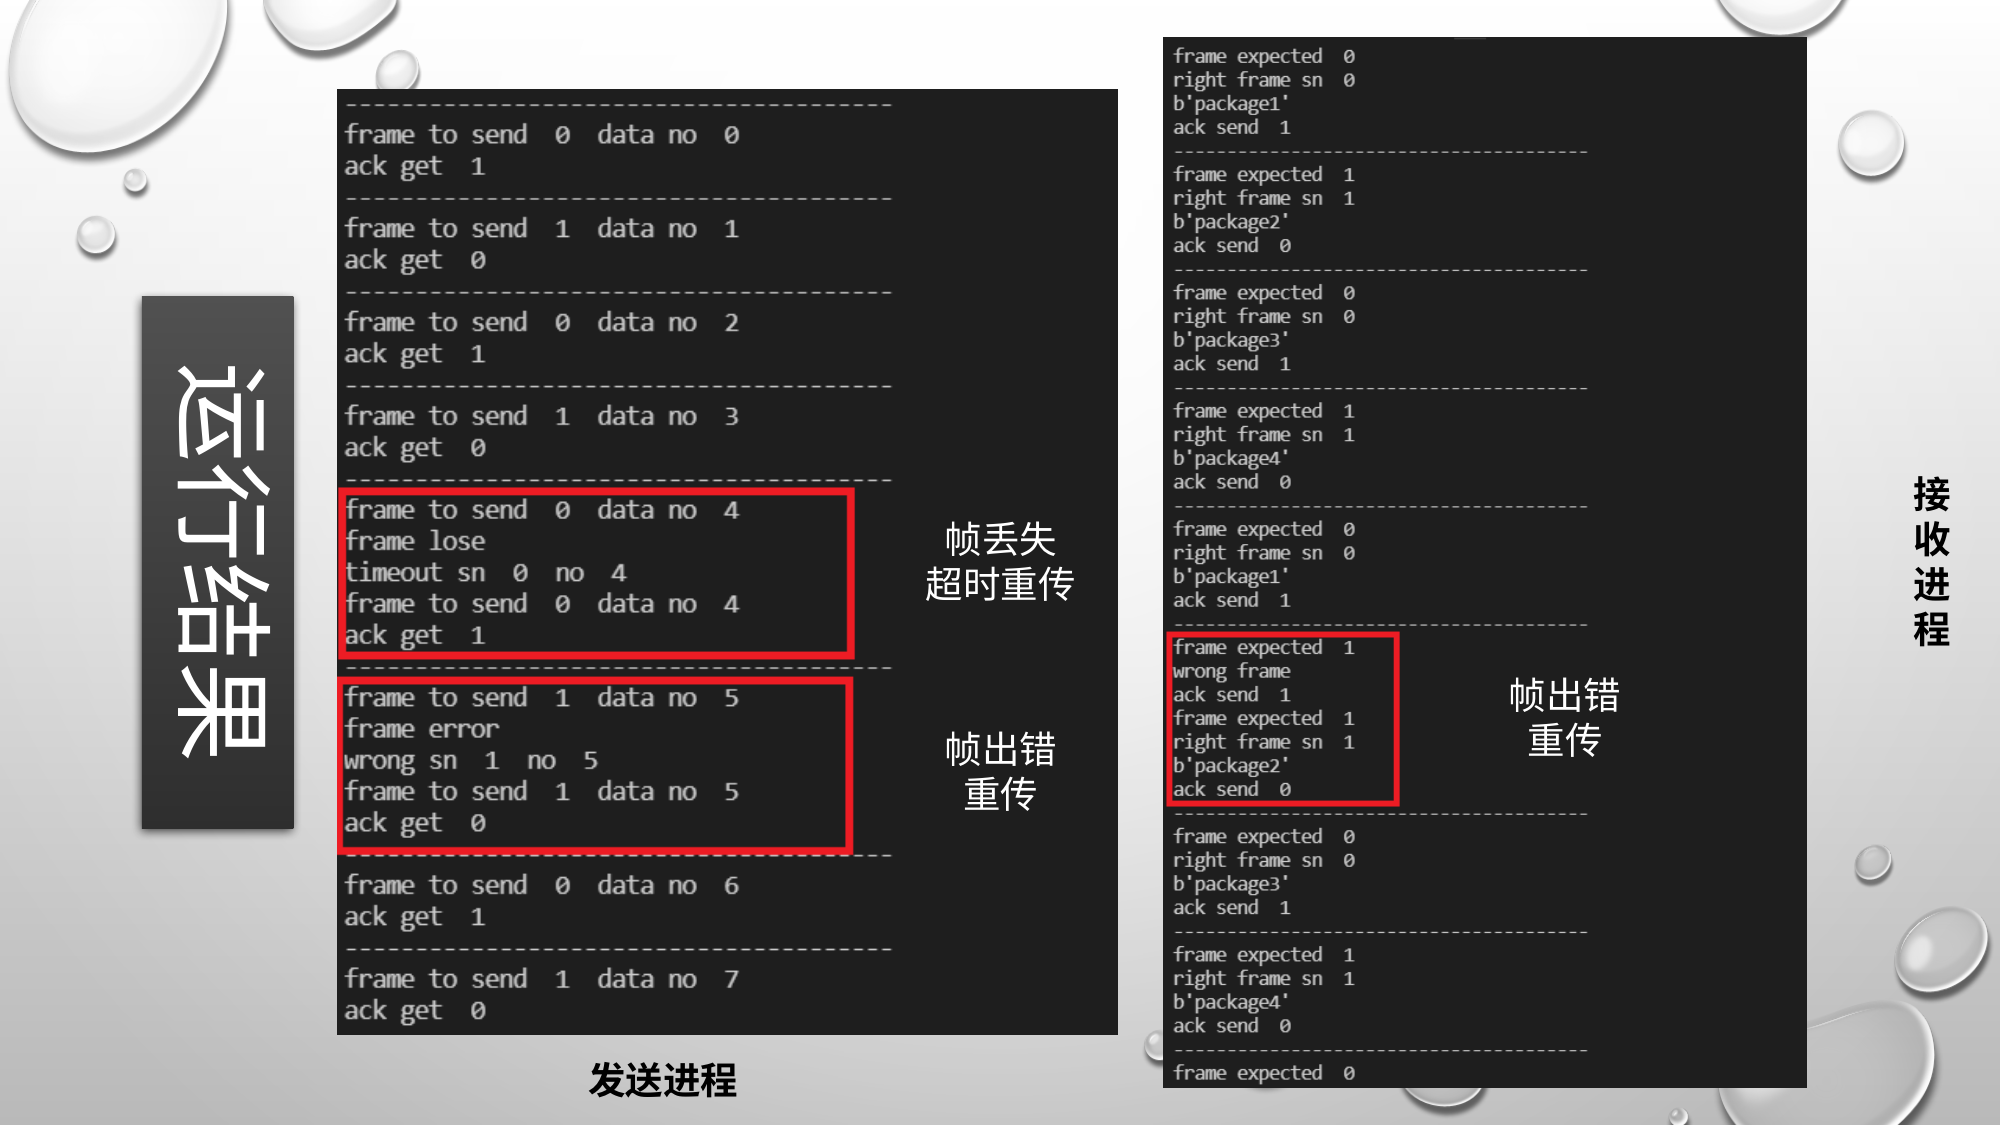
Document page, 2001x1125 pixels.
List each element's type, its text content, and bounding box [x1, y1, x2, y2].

picture [0, 0, 2000, 1125]
text_box 发送进程 [484, 1049, 843, 1110]
text_box 运行结果 [141, 296, 294, 829]
text_box 接收进程 [1898, 463, 1963, 659]
